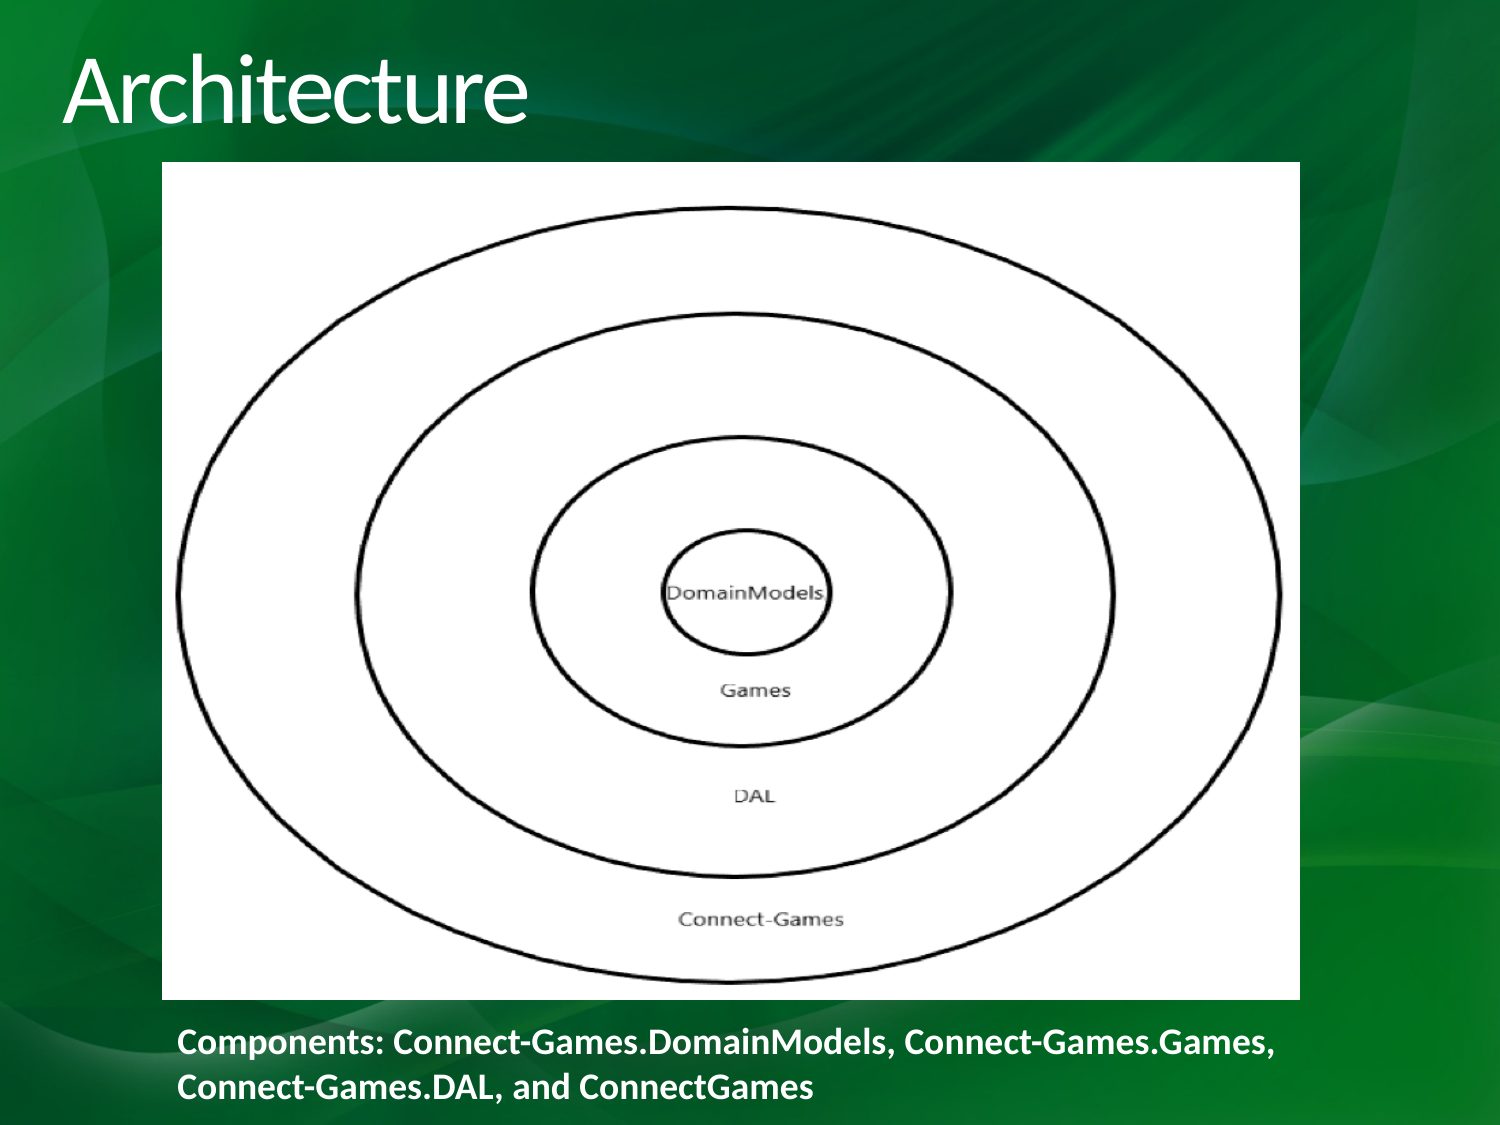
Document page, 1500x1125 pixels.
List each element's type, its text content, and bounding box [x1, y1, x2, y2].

picture [0, 0, 1500, 1125]
text_box Components: Connect-Games.DomainModels, Connect-Games.Games, Connect-Games.DAL, and ConnectGames [162, 1009, 1375, 1115]
title Architecture [62, 37, 1438, 147]
